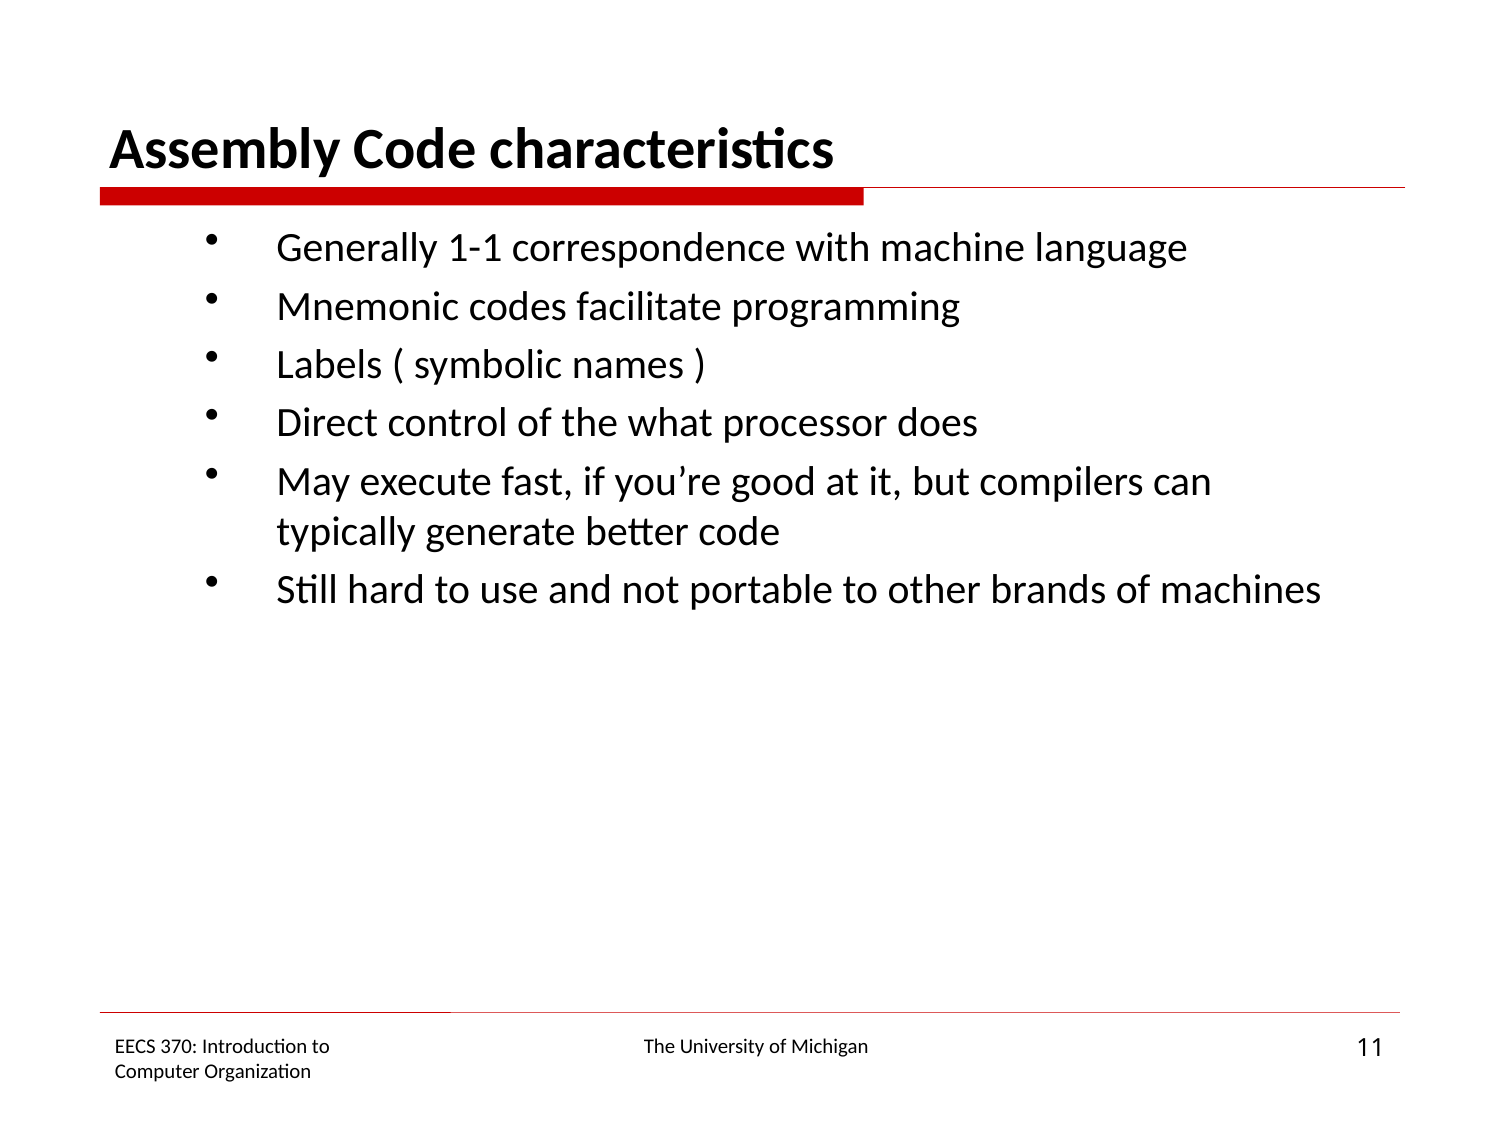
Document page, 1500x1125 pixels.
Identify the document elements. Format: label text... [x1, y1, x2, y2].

footer EECS 370: Introduction to Computer Organization [99, 1024, 451, 1104]
slide_number 11 [1149, 1024, 1401, 1103]
list Generally 1-1 correspondence with machine language Mnemonic codes facilitate programming Labels ( symbolic names ) Direct control of the what processor does May execute fast, if you’re good at it, but compilers can typically generate better code Still hard to use and not portable to other brands of machines [112, 212, 1350, 888]
title Assembly Code characteristics [94, 50, 1407, 188]
